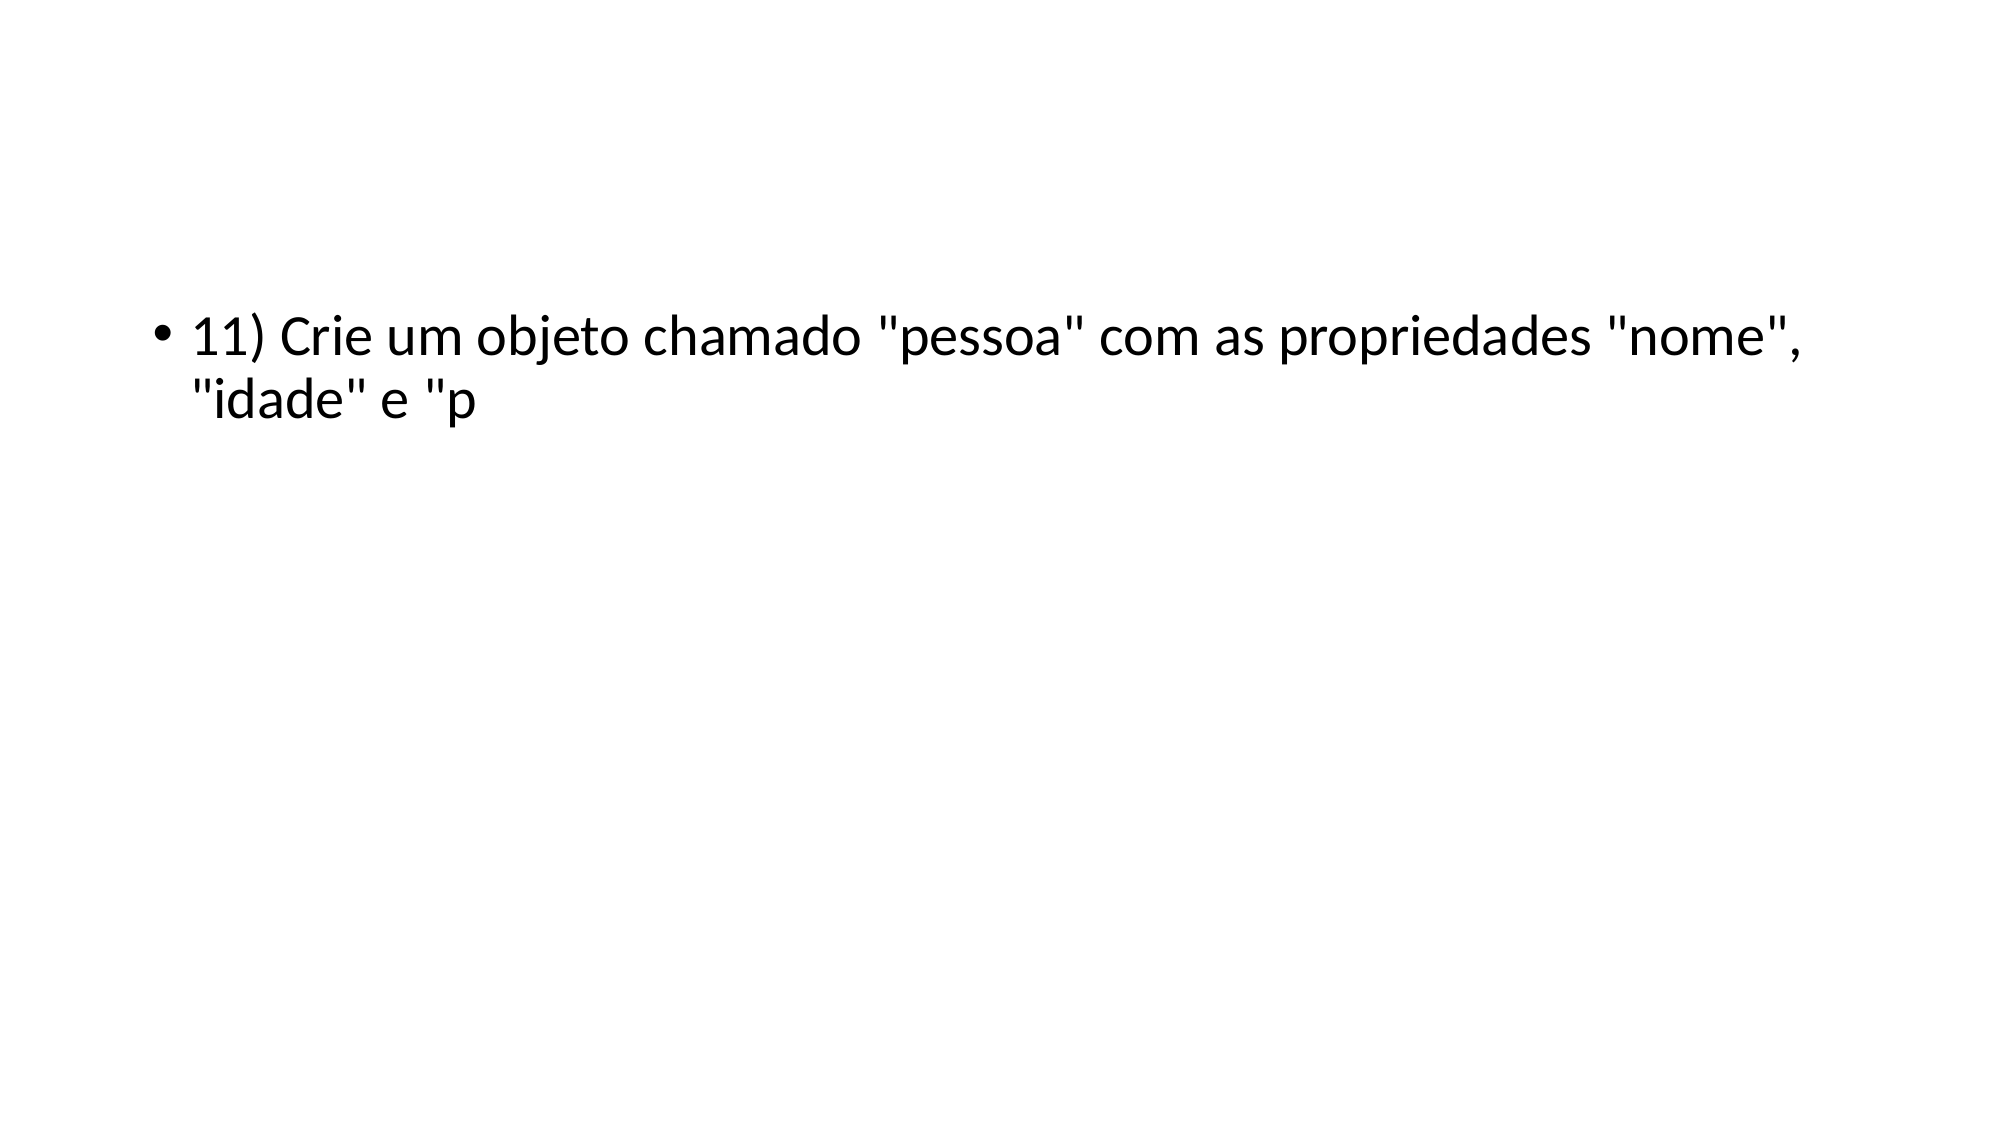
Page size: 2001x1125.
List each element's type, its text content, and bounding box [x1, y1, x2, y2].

list 11) Crie um objeto chamado "pessoa" com as propriedades "nome", "idade" e "p [137, 297, 1863, 1012]
